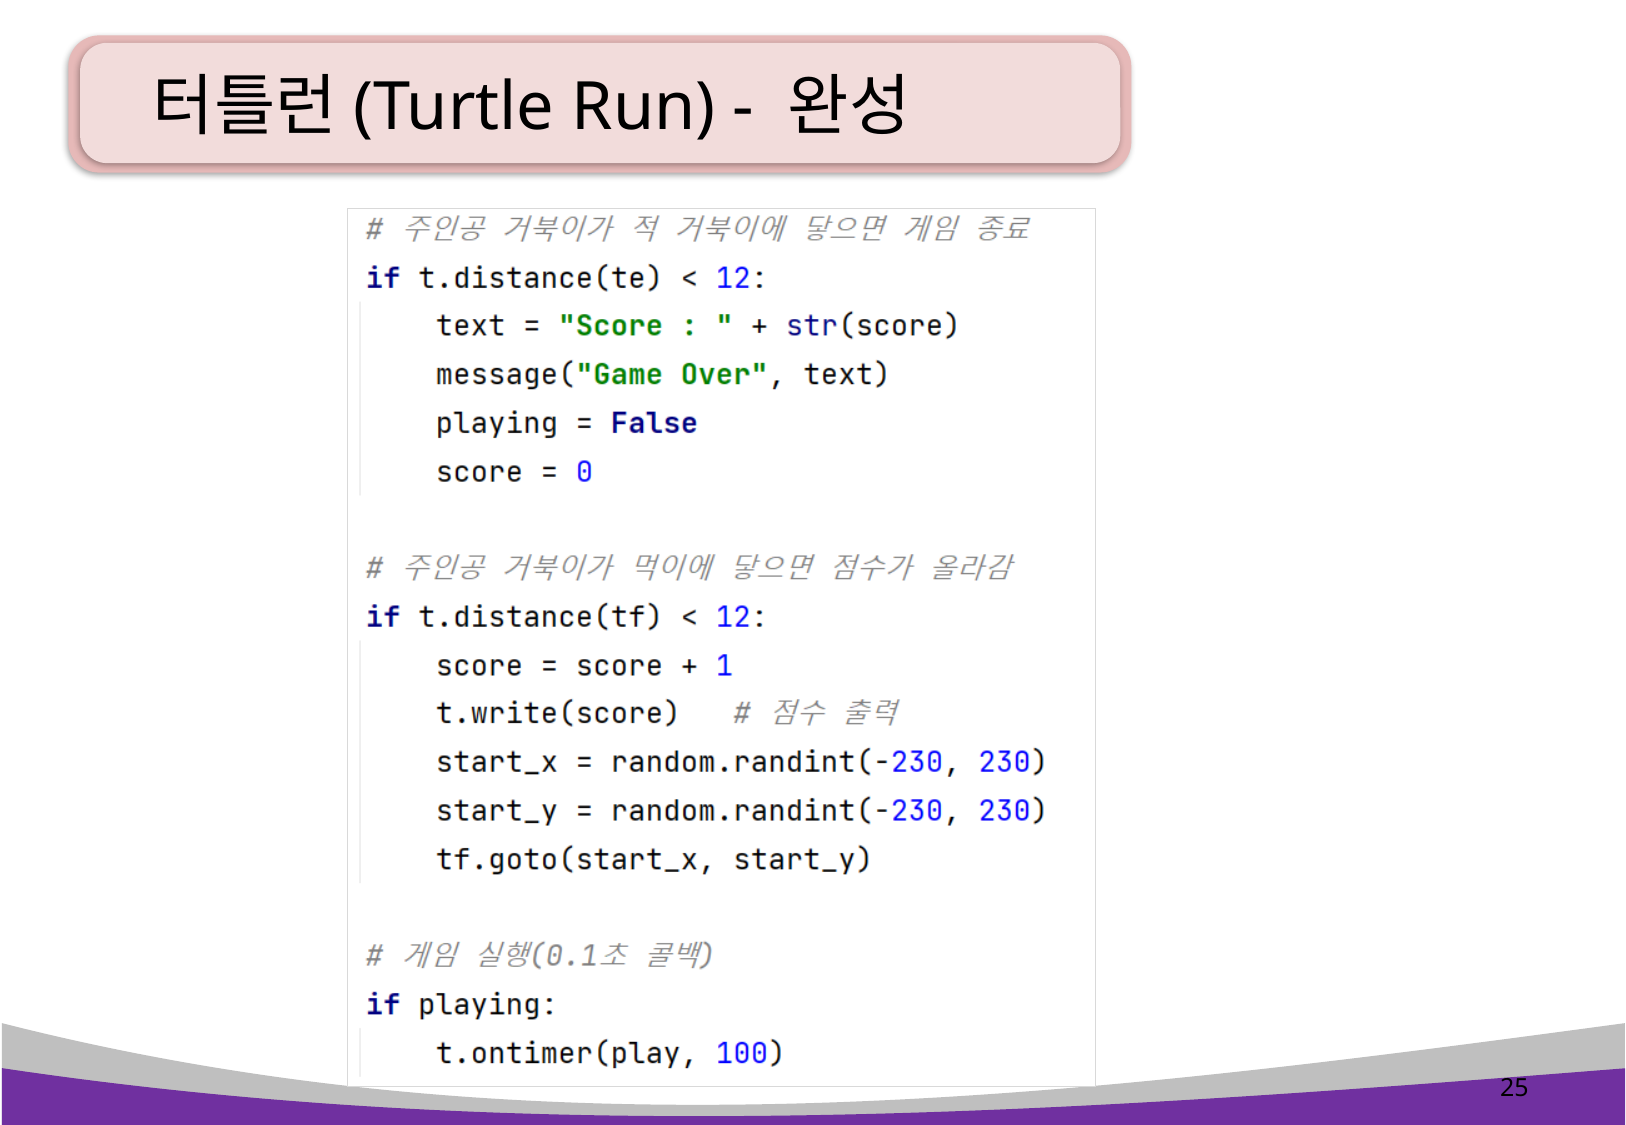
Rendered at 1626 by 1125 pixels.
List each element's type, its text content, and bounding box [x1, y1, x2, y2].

picture [346, 207, 1097, 1088]
slide_number 25 [1452, 1058, 1544, 1119]
title 터틀런(Turtle Run) - 완성 [103, 32, 1121, 173]
